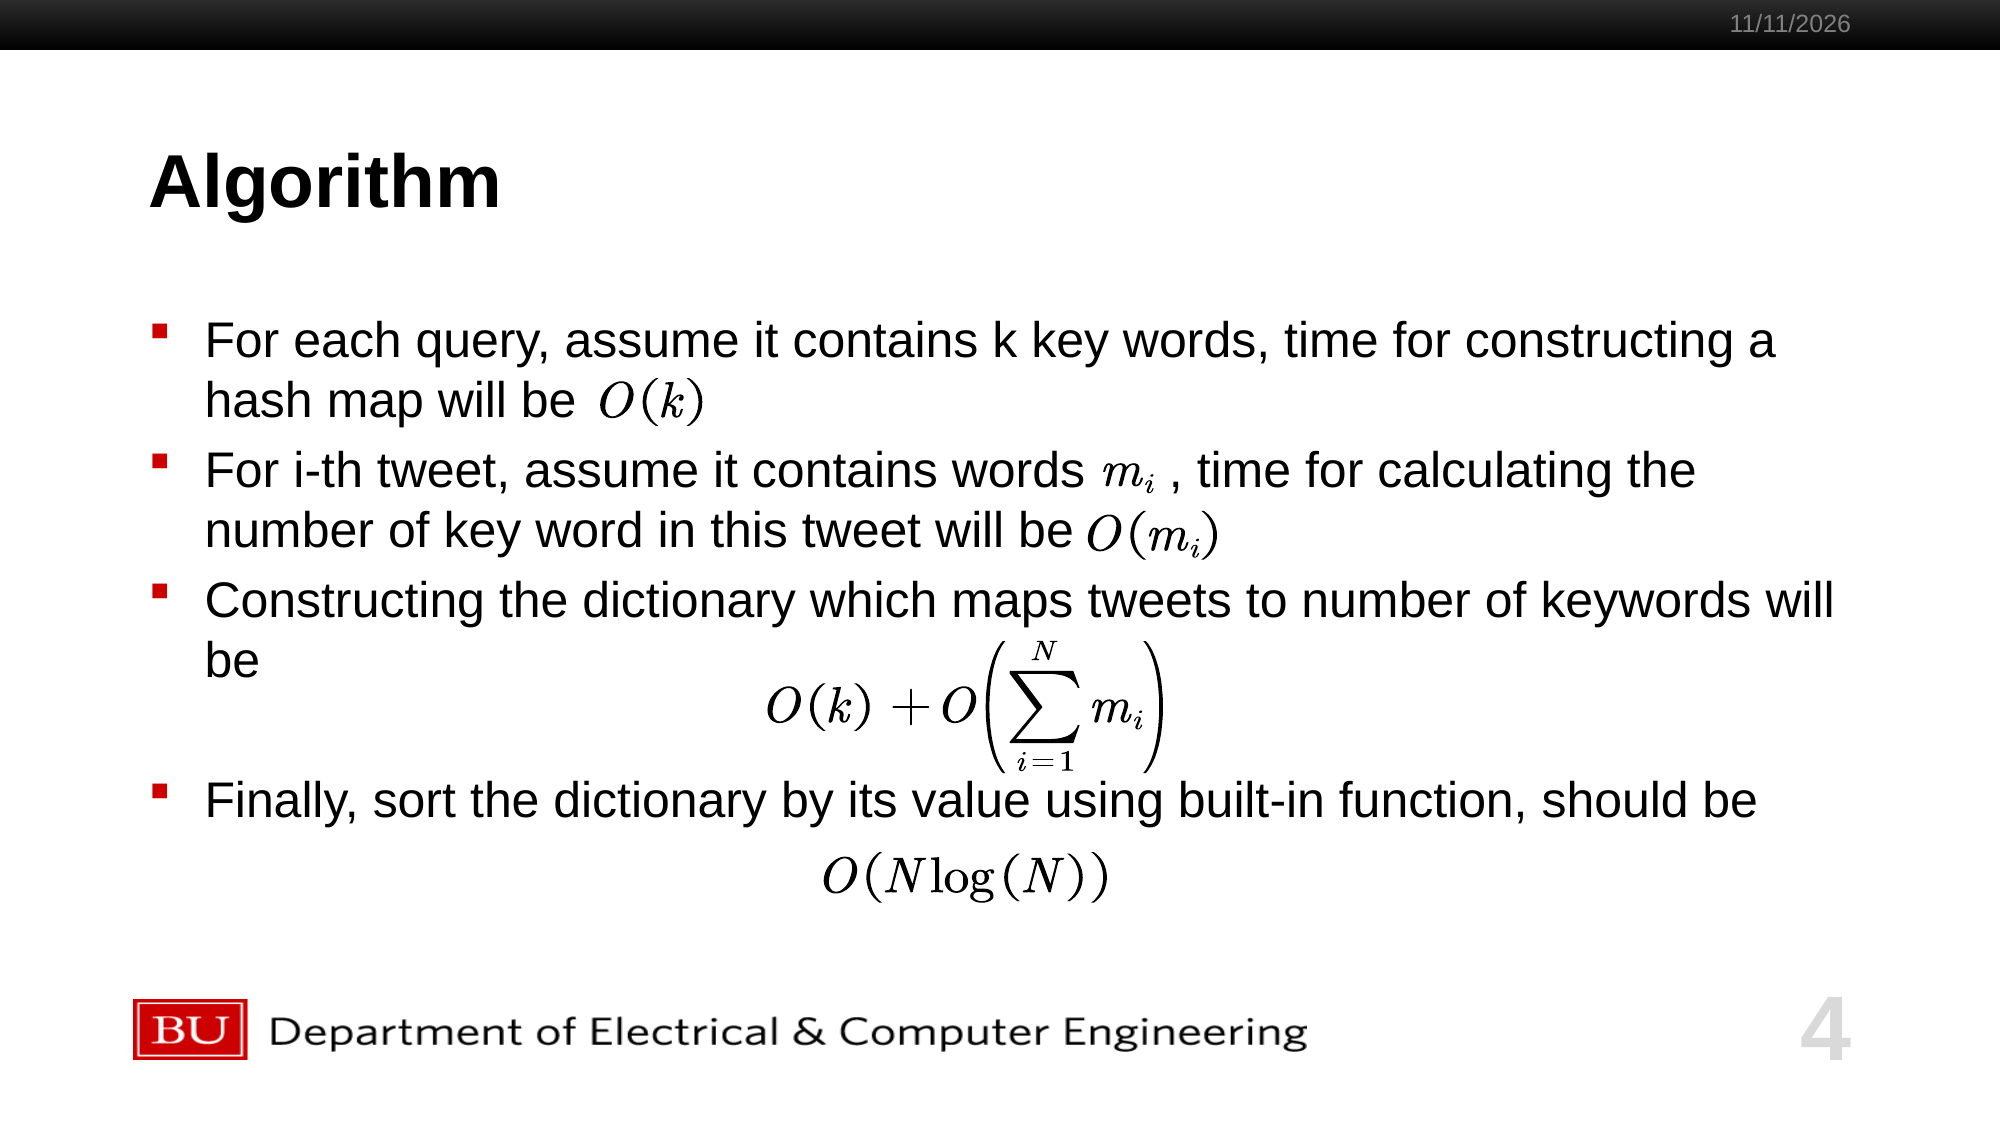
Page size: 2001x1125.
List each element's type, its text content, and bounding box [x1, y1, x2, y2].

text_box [818, 839, 1117, 921]
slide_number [1449, 0, 1867, 51]
list For each query, assume it contains k key words, time for constructing a hash map will be For i-th tweet, assume it contains words , time for calculating the number of key word in this tweet will be Constructing the dictionary which maps tweets to number of keywords will be Finally, sort the dictionary by its value using built-in function, should be [133, 299, 1867, 938]
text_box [1082, 498, 1227, 578]
slide_number 4 [1549, 968, 1867, 1082]
picture [133, 999, 1307, 1060]
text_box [594, 365, 712, 444]
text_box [1097, 435, 1164, 496]
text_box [762, 628, 1173, 791]
footer [2, 0, 1120, 51]
title Algorithm [133, 125, 1867, 238]
